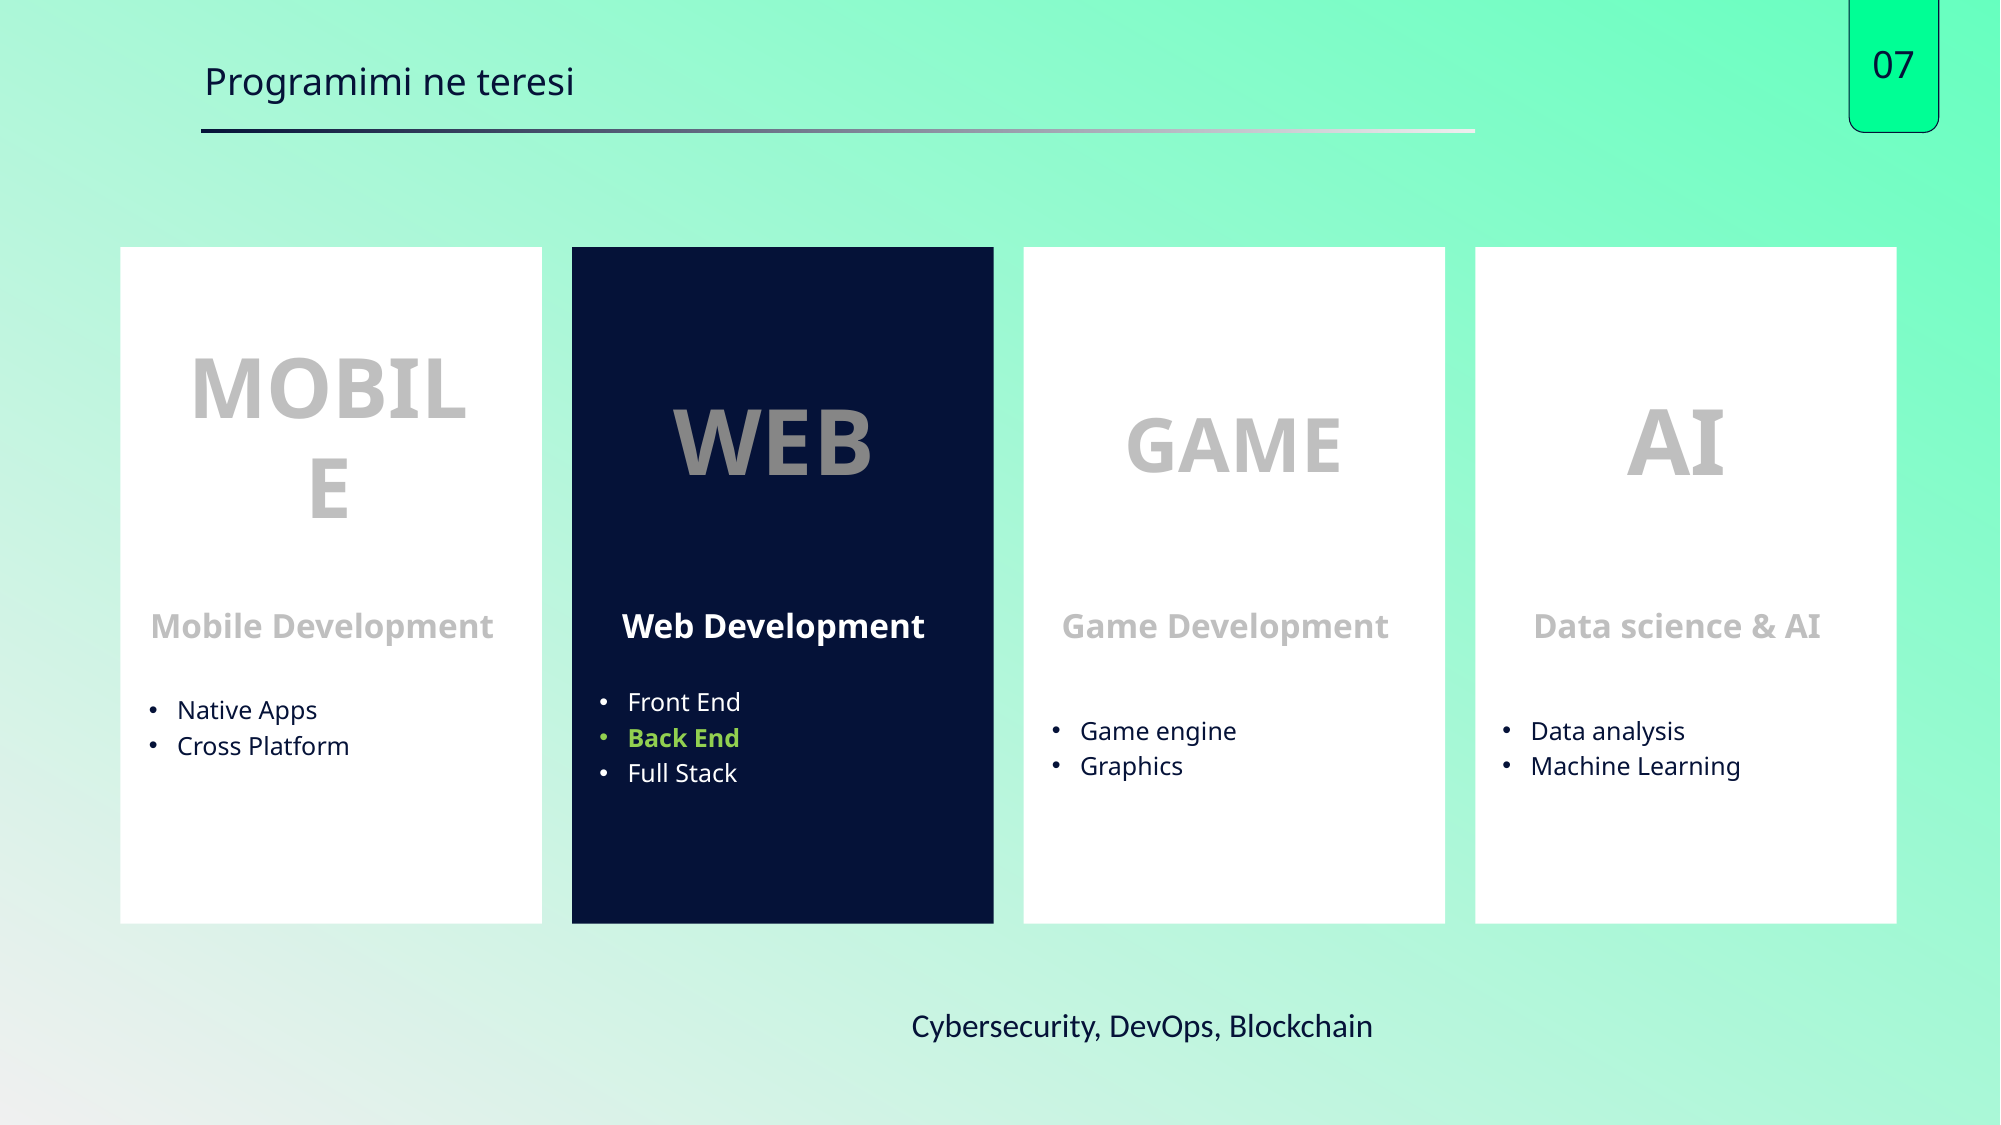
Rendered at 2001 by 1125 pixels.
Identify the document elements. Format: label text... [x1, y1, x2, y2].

text_box Web Development [607, 597, 941, 653]
text_box [571, 246, 995, 925]
text_box [1848, 0, 1940, 134]
text_box Game Development [1046, 597, 1405, 653]
text_box Data science & AI [1518, 597, 1837, 653]
text_box GAME [1093, 389, 1375, 495]
text_box [1023, 246, 1446, 925]
text_box [119, 246, 543, 925]
text_box Game engine Graphics [1037, 702, 1417, 875]
text_box Mobile Development [135, 597, 510, 653]
text_box [1474, 246, 1898, 925]
text_box Data analysis Machine Learning [1487, 702, 1867, 875]
text_box 07 [1857, 33, 1931, 94]
text_box Cybersecurity, DevOps, Blockchain [897, 996, 1389, 1052]
text_box AI [1557, 376, 1798, 502]
text_box Native Apps Cross Platform [134, 681, 514, 855]
text_box WEB [654, 376, 894, 502]
text_box [200, 128, 1476, 133]
text_box Front End Back End Full Stack [584, 674, 964, 847]
text_box MOBILE [156, 327, 500, 543]
text_box Programimi ne teresi [189, 50, 1335, 111]
